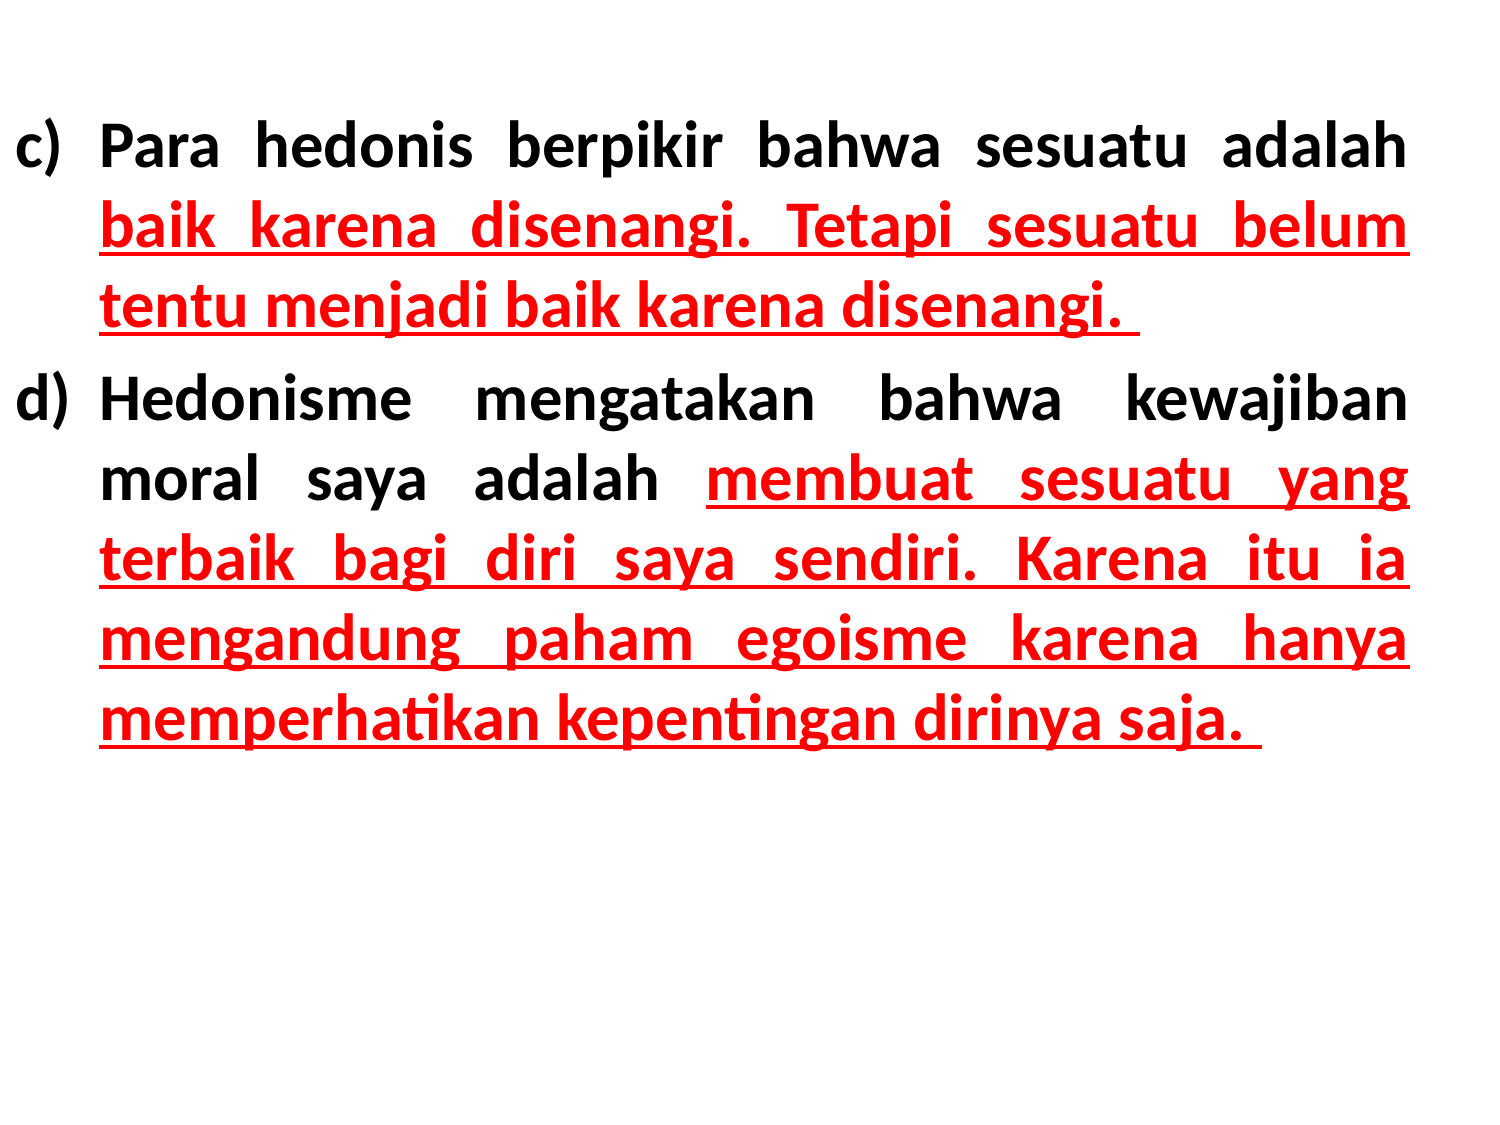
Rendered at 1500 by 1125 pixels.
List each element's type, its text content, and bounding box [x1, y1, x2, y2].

list Para hedonis berpikir bahwa sesuatu adalah baik karena disenangi. Tetapi sesuatu belum tentu menjadi baik karena disenangi. Hedonisme mengatakan bahwa kewajiban moral saya adalah membuat sesuatu yang terbaik bagi diri saya sendiri. Karena itu ia mengandung paham egoisme karena hanya memperhatikan kepentingan dirinya saja. [0, 0, 1425, 1125]
